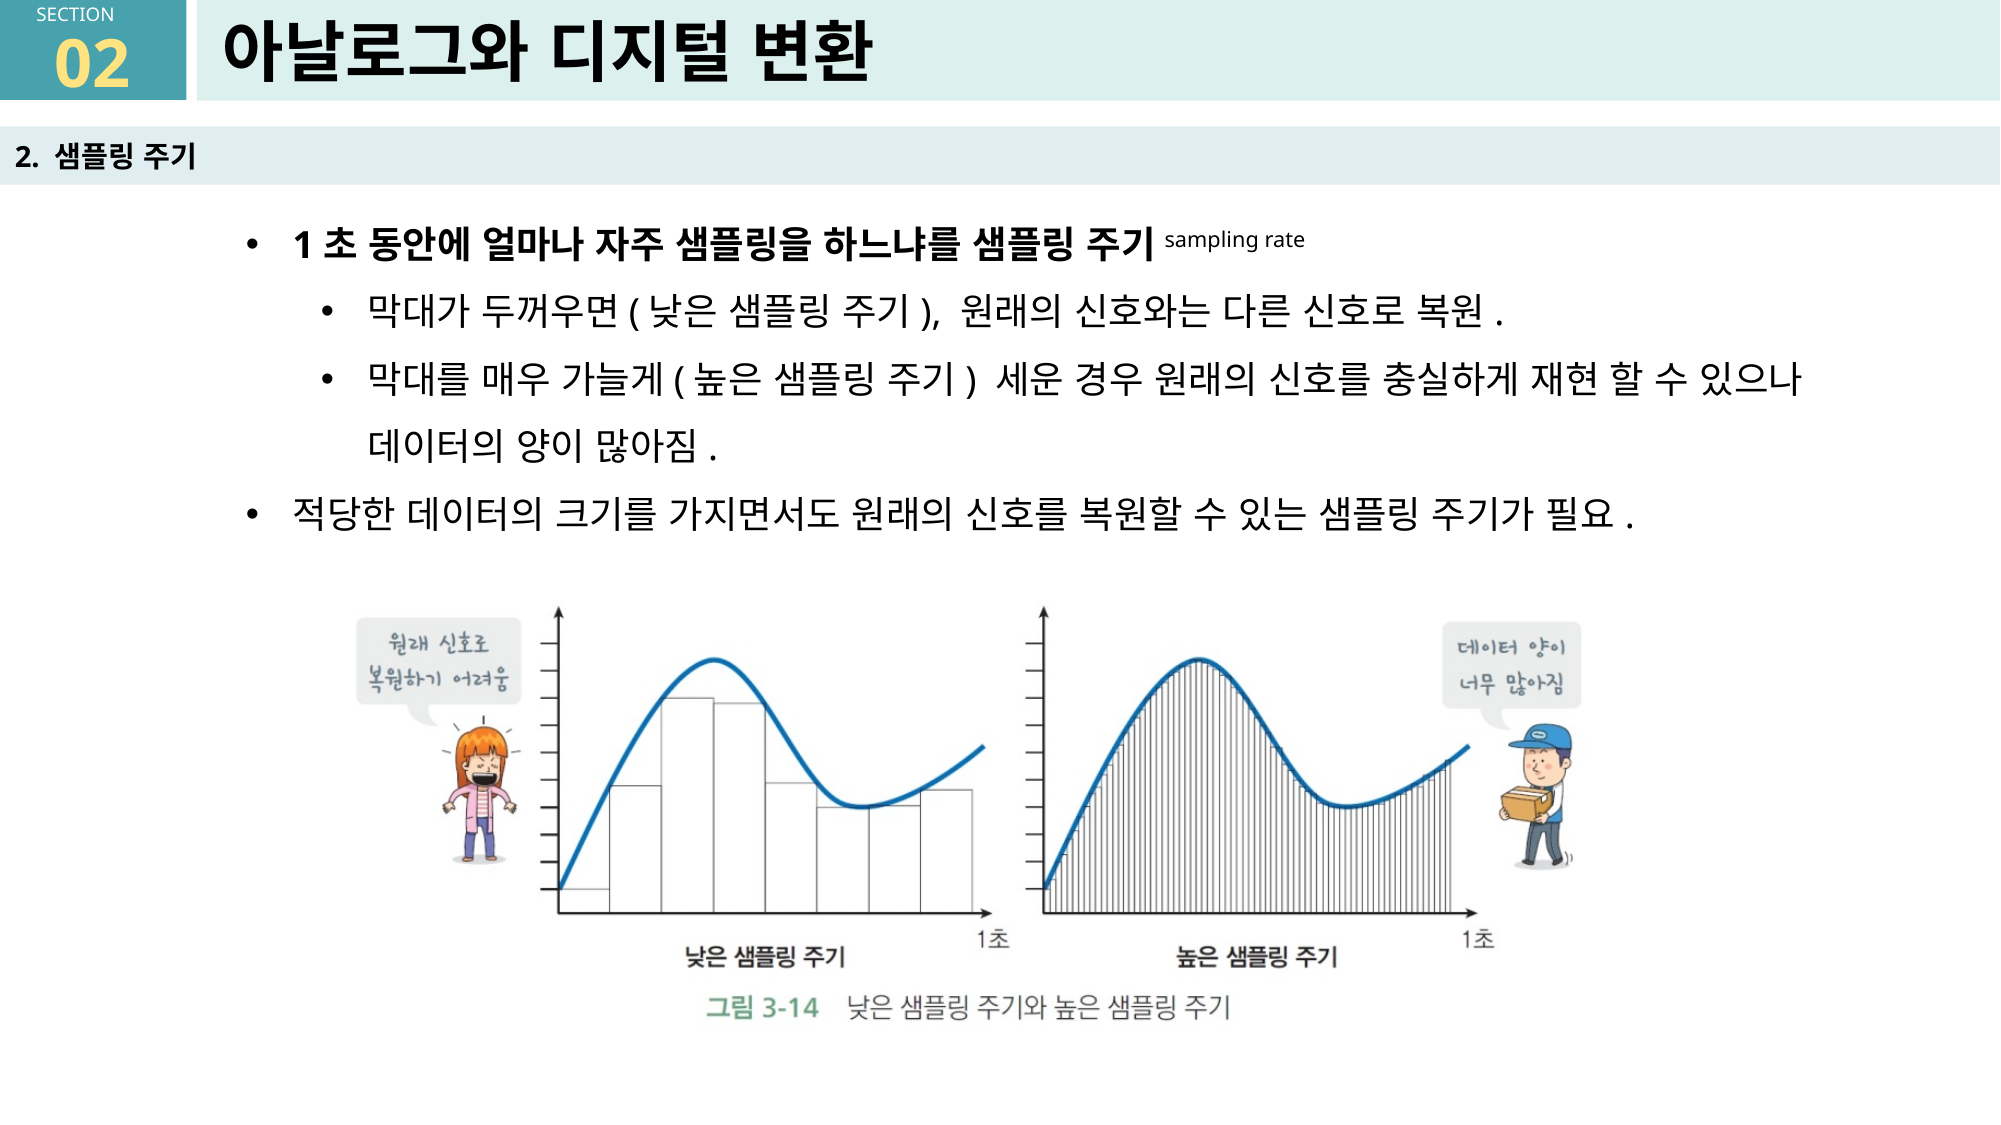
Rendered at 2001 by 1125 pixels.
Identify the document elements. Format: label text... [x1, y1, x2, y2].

text_box 02 [0, 13, 186, 109]
text_box 2. 샘플링 주기 [0, 125, 2000, 186]
text_box 아날로그와 디지털 변환 [208, 1, 1984, 97]
text_box 1초 동안에 얼마나 자주 샘플링을 하느냐를 샘플링 주기sampling rate 막대가 두꺼우면(낮은 샘플링 주기), 원래의 신호와는 다른 신호로 복원. 막대를 매우 가늘게(높은 샘플링 주기) 세운 경우 원래의 신호를 충실하게 재현 할 수 있으나 데이터의 양이 많아짐. 적당한 데이터의 크기를 가지면서도 원래의 신호를 복원할 수 있는 샘플링 주기가 필요. [231, 190, 1938, 544]
picture [346, 593, 1590, 1030]
